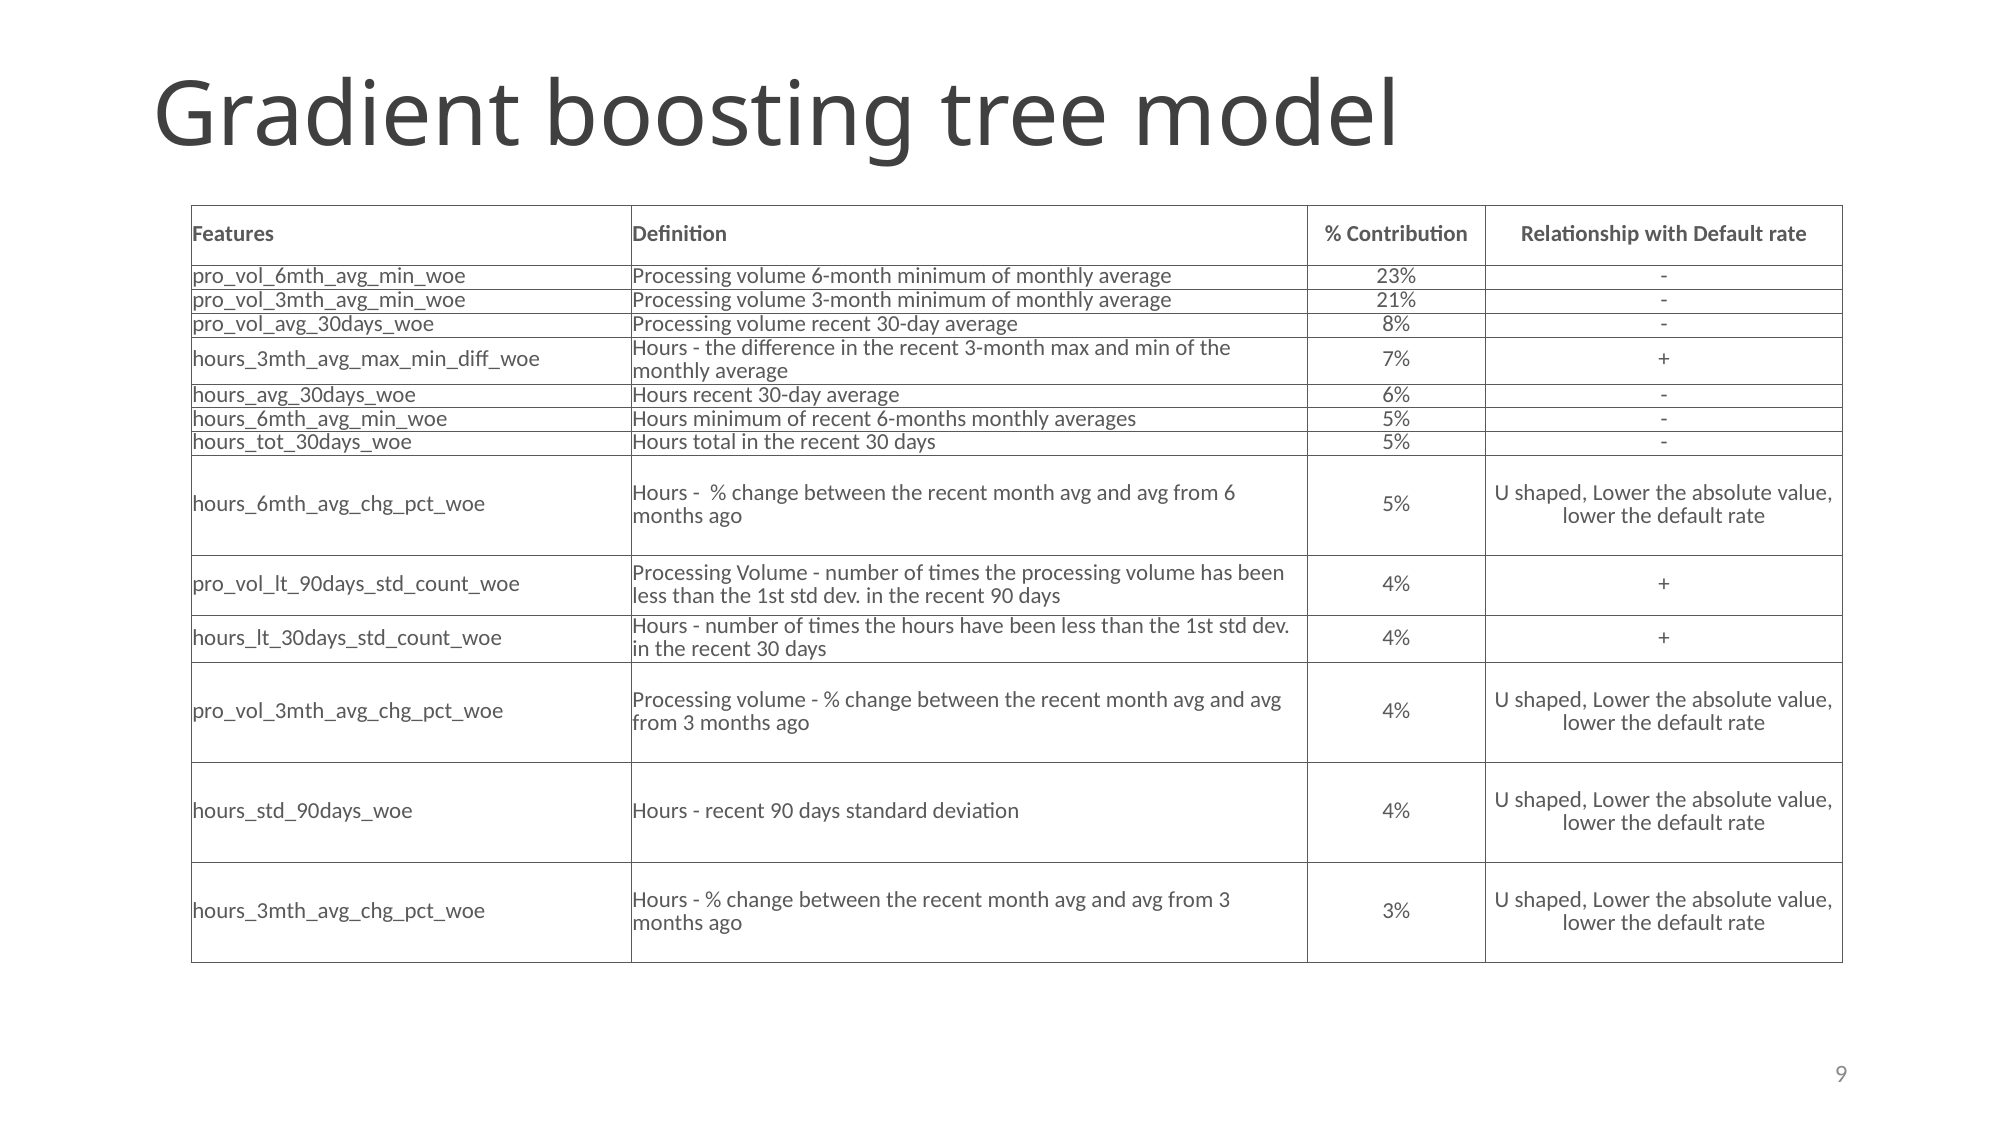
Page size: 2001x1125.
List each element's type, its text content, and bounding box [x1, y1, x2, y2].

table_cell + [1486, 338, 1842, 384]
table_cell hours_3mth_avg_max_min_diff_woe [192, 338, 631, 384]
table_cell 4% [1308, 556, 1485, 615]
table_header Features [192, 206, 631, 265]
table_header Relationship with Default rate [1486, 206, 1842, 265]
title Gradient boosting tree model [137, 59, 1863, 173]
table_cell 8% [1308, 314, 1485, 337]
table_cell Hours - recent 90 days standard deviation [632, 763, 1307, 862]
table_cell - [1486, 385, 1842, 407]
table_cell Hours total in the recent 30 days [632, 432, 1307, 455]
table_cell Hours - % change between the recent month avg and avg from 6 months ago [632, 456, 1307, 555]
table_cell U shaped, Lower the absolute value, lower the default rate [1486, 456, 1842, 555]
table_cell Hours - the difference in the recent 3-month max and min of the monthly average [632, 338, 1307, 384]
table_cell pro_vol_lt_90days_std_count_woe [192, 556, 631, 615]
table_cell 21% [1308, 290, 1485, 313]
table_cell hours_avg_30days_woe [192, 385, 631, 407]
table_cell 23% [1308, 266, 1485, 289]
table_cell hours_6mth_avg_chg_pct_woe [192, 456, 631, 555]
table_cell 4% [1308, 616, 1485, 662]
table_cell - [1486, 290, 1842, 313]
table_cell 5% [1308, 432, 1485, 455]
table_cell - [1486, 432, 1842, 455]
table_header % Contribution [1308, 206, 1485, 265]
table_cell 7% [1308, 338, 1485, 384]
table_cell + [1486, 556, 1842, 615]
table_cell 5% [1308, 456, 1485, 555]
table_cell U shaped, Lower the absolute value, lower the default rate [1486, 663, 1842, 762]
table_cell hours_tot_30days_woe [192, 432, 631, 455]
table_cell Processing volume 3-month minimum of monthly average [632, 290, 1307, 313]
table_cell hours_6mth_avg_min_woe [192, 408, 631, 431]
table_cell Hours recent 30-day average [632, 385, 1307, 407]
table_cell - [1486, 408, 1842, 431]
table_cell Processing volume - % change between the recent month avg and avg from 3 months ago [632, 663, 1307, 762]
table_header Definition [632, 206, 1307, 265]
table_cell 3% [1308, 863, 1485, 962]
table_cell hours_lt_30days_std_count_woe [192, 616, 631, 662]
table_cell - [1486, 314, 1842, 337]
table_cell pro_vol_3mth_avg_chg_pct_woe [192, 663, 631, 762]
table_cell + [1486, 616, 1842, 662]
table_cell U shaped, Lower the absolute value, lower the default rate [1486, 863, 1842, 962]
table_cell 5% [1308, 408, 1485, 431]
table_cell 4% [1308, 663, 1485, 762]
table_cell Processing Volume - number of times the processing volume has been less than the 1st std dev. in the recent 90 days [632, 556, 1307, 615]
table_cell Hours - number of times the hours have been less than the 1st std dev. in the recent 30 days [632, 616, 1307, 662]
table_cell 4% [1308, 763, 1485, 862]
table_cell 6% [1308, 385, 1485, 407]
table_cell pro_vol_avg_30days_woe [192, 314, 631, 337]
table_cell U shaped, Lower the absolute value, lower the default rate [1486, 763, 1842, 862]
table_cell Hours minimum of recent 6-months monthly averages [632, 408, 1307, 431]
table_cell pro_vol_6mth_avg_min_woe [192, 266, 631, 289]
table_cell Hours - % change between the recent month avg and avg from 3 months ago [632, 863, 1307, 962]
table_cell hours_std_90days_woe [192, 763, 631, 862]
slide_number 9 [1412, 1042, 1863, 1103]
table_cell - [1486, 266, 1842, 289]
table_cell pro_vol_3mth_avg_min_woe [192, 290, 631, 313]
table_cell hours_3mth_avg_chg_pct_woe [192, 863, 631, 962]
table_cell Processing volume 6-month minimum of monthly average [632, 266, 1307, 289]
table_cell Processing volume recent 30-day average [632, 314, 1307, 337]
